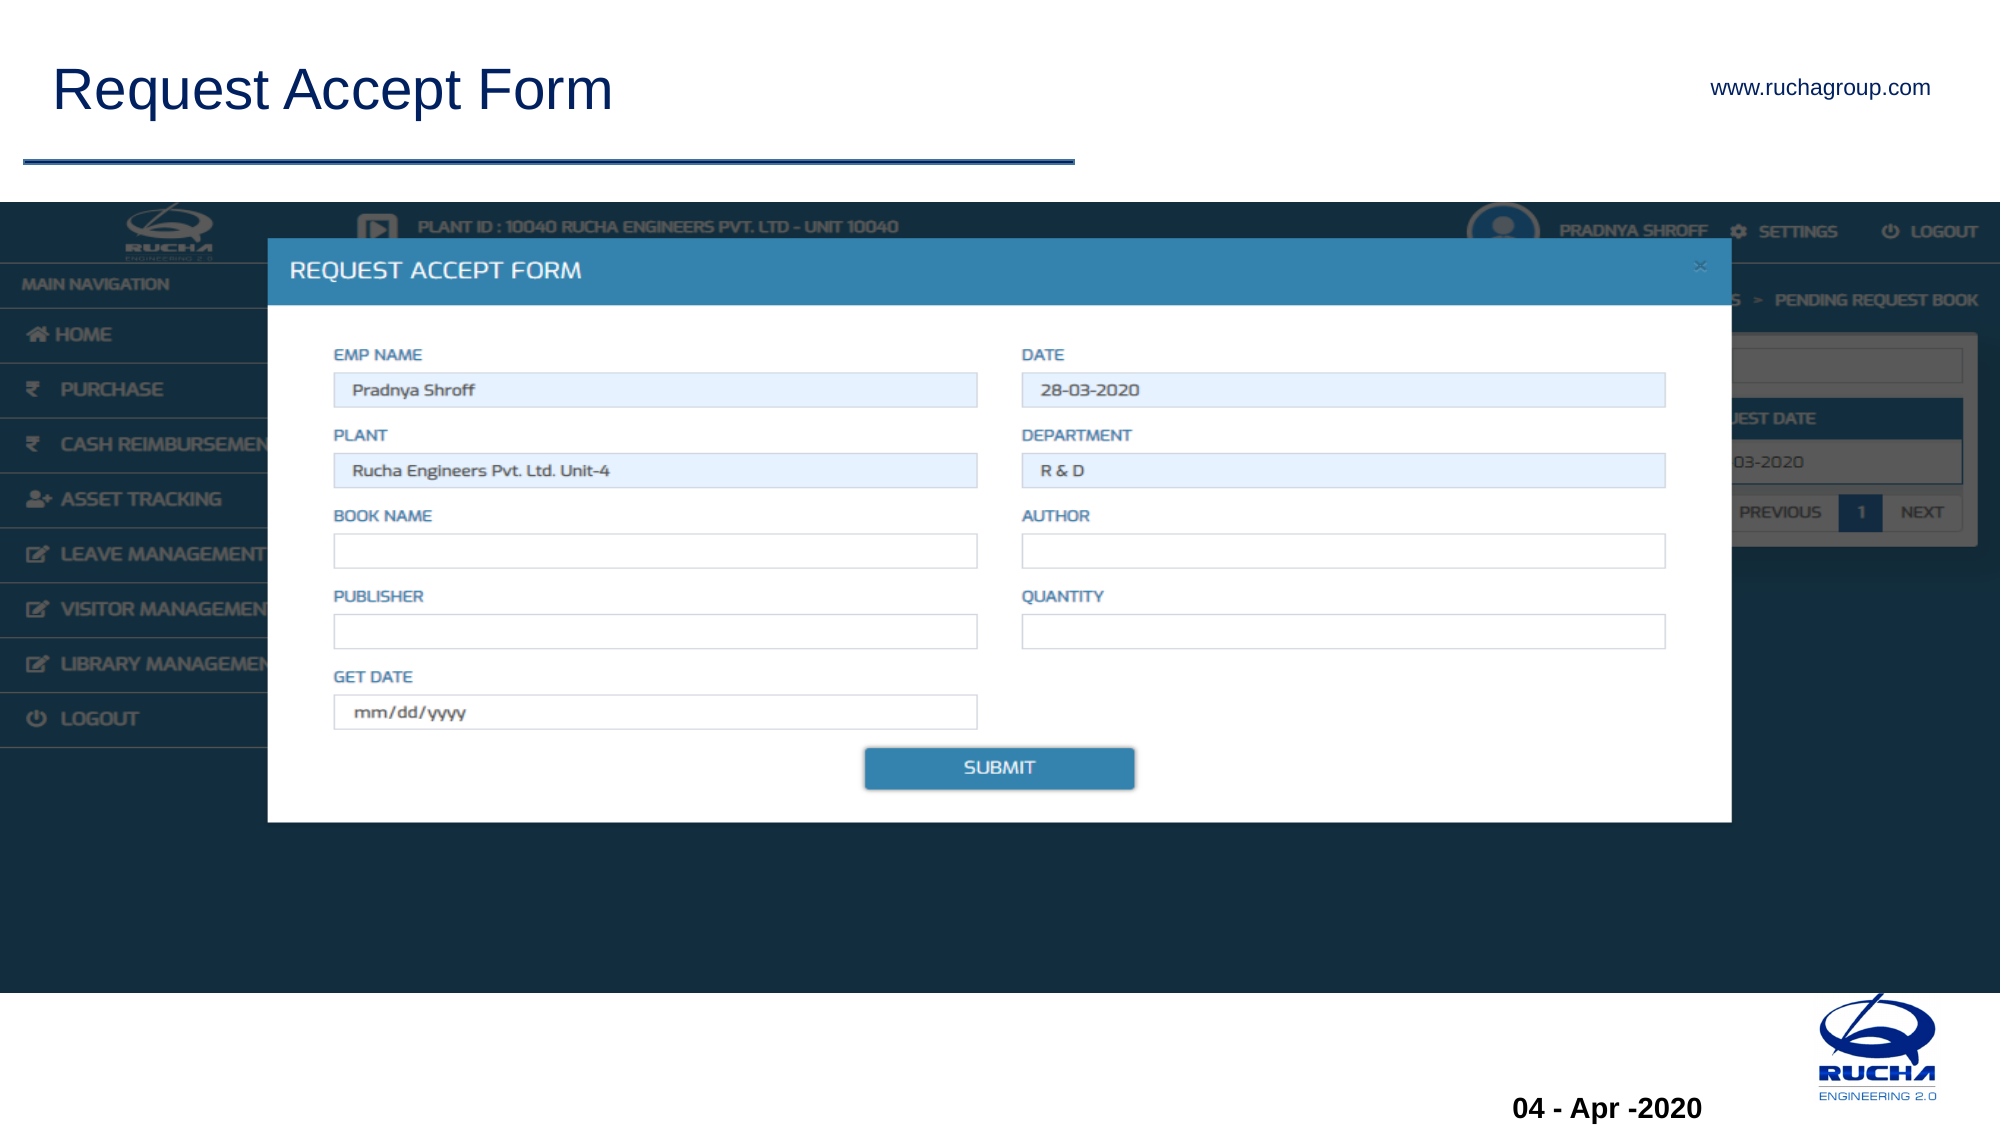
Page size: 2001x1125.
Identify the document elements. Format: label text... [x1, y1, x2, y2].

picture [0, 202, 2000, 1103]
title Request Accept Form [37, 51, 732, 153]
